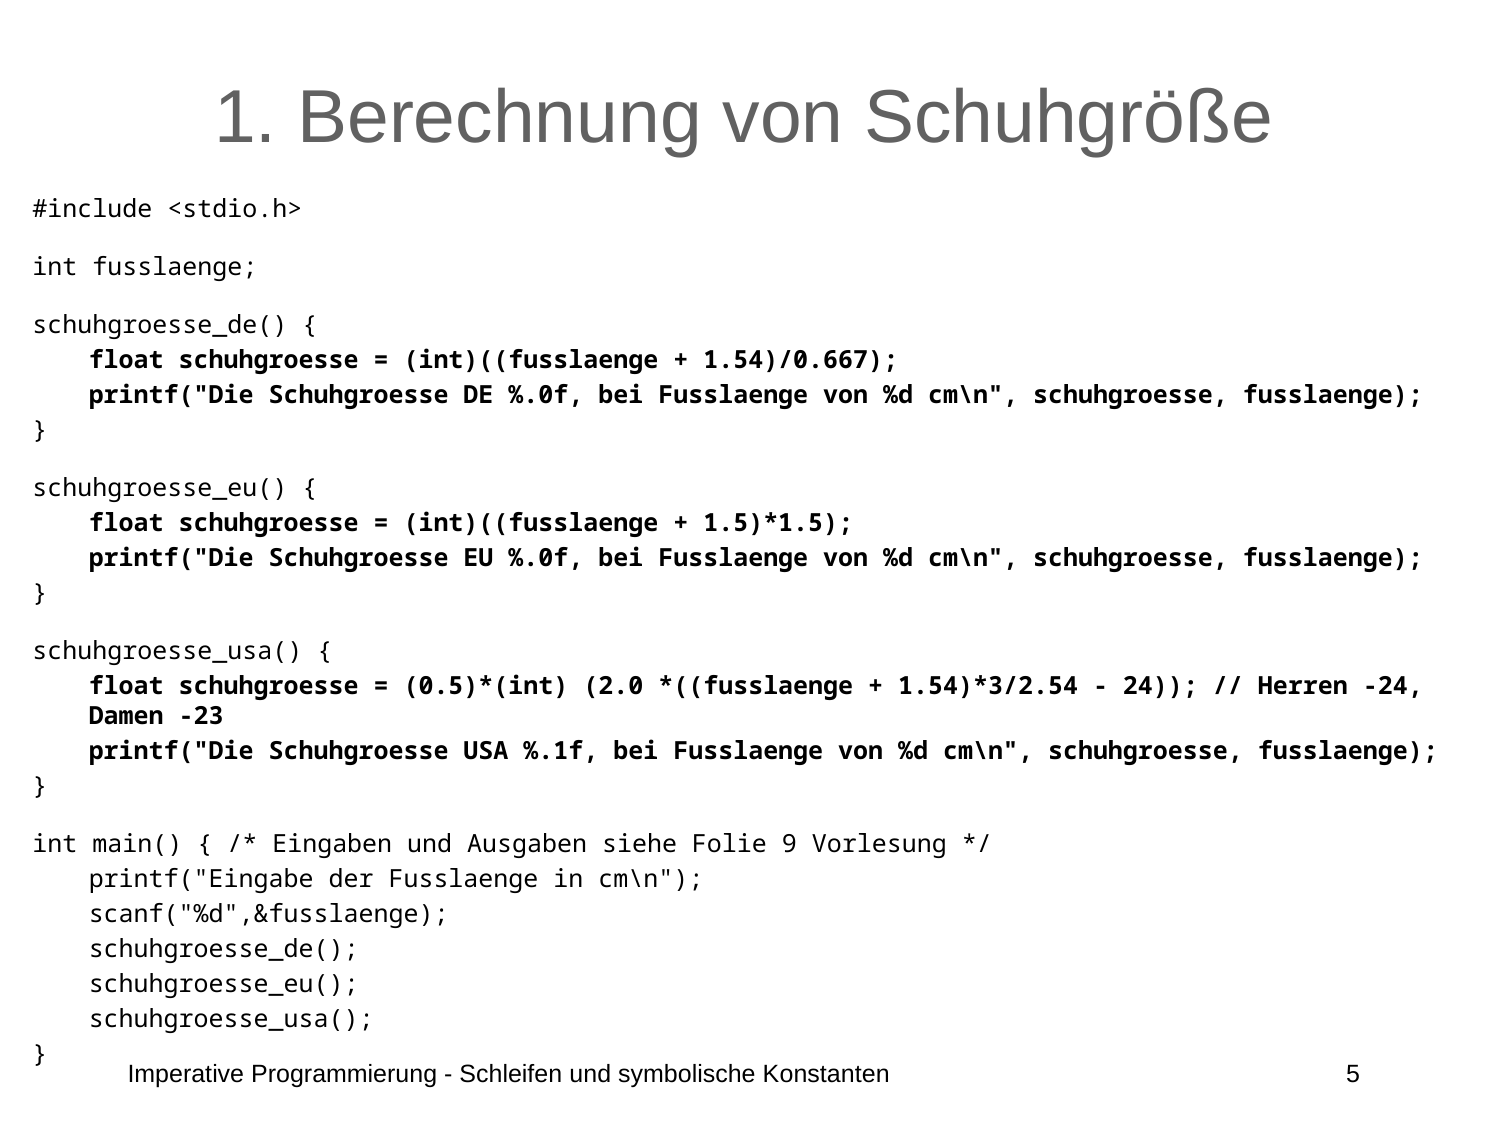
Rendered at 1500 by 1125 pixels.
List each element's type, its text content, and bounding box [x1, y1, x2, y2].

list #include <stdio.h> int fusslaenge; schuhgroesse_de() { float schuhgroesse = (int)((fusslaenge + 1.54)/0.667); printf("Die Schuhgroesse DE %.0f, bei Fusslaenge von %d cm\n", schuhgroesse, fusslaenge); } schuhgroesse_eu() { float schuhgroesse = (int)((fusslaenge + 1.5)*1.5); printf("Die Schuhgroesse EU %.0f, bei Fusslaenge von %d cm\n", schuhgroesse, fusslaenge); } schuhgroesse_usa() { float schuhgroesse = (0.5)*(int) (2.0 *((fusslaenge + 1.54)*3/2.54 - 24)); // Herren -24, Damen -23 printf("Die Schuhgroesse USA %.1f, bei Fusslaenge von %d cm\n", schuhgroesse, fusslaenge); } int main() { /* Eingaben und Ausgaben siehe Folie 9 Vorlesung */ printf("Eingabe der Fusslaenge in cm\n"); scanf("%d",&fusslaenge); schuhgroesse_de(); schuhgroesse_eu(); schuhgroesse_usa(); } [17, 184, 1471, 973]
title 1. Berechnung von Schuhgröße [99, 24, 1388, 184]
slide_number 5 [1283, 1049, 1376, 1101]
footer Imperative Programmierung - Schleifen und symbolische Konstanten [111, 1049, 1283, 1101]
